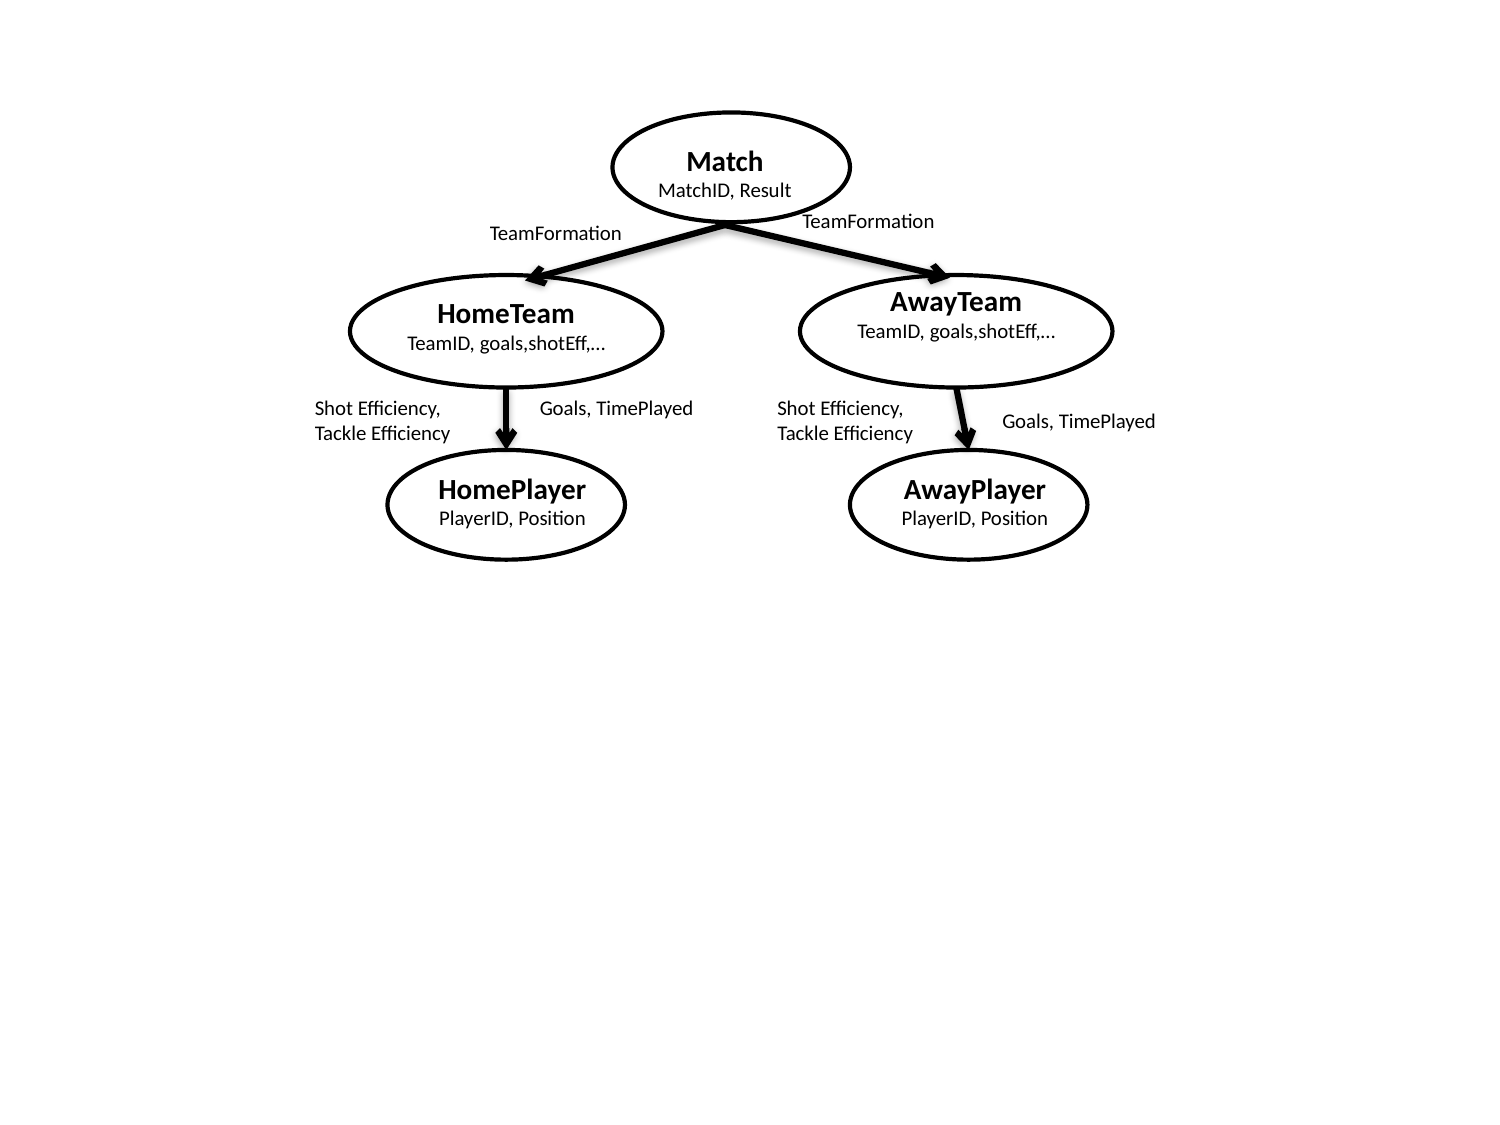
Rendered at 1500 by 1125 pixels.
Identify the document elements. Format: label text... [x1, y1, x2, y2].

text_box [347, 298, 665, 390]
text_box Shot Efficiency, Tackle Efficiency [300, 387, 488, 453]
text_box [955, 387, 969, 451]
text_box TeamFormation [854, 200, 975, 240]
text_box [612, 112, 851, 223]
text_box [402, 272, 521, 287]
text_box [524, 224, 720, 281]
text_box TeamFormation [474, 212, 607, 253]
text_box HomeTeam TeamID, goals,shotEff,… [375, 287, 638, 363]
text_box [387, 449, 626, 560]
text_box Goals, TimePlayed [987, 399, 1175, 440]
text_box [724, 224, 951, 278]
text_box Goals, TimePlayed [525, 387, 713, 428]
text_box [849, 449, 1088, 560]
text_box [799, 274, 1113, 388]
text_box Shot Efficiency, Tackle Efficiency [762, 387, 950, 453]
